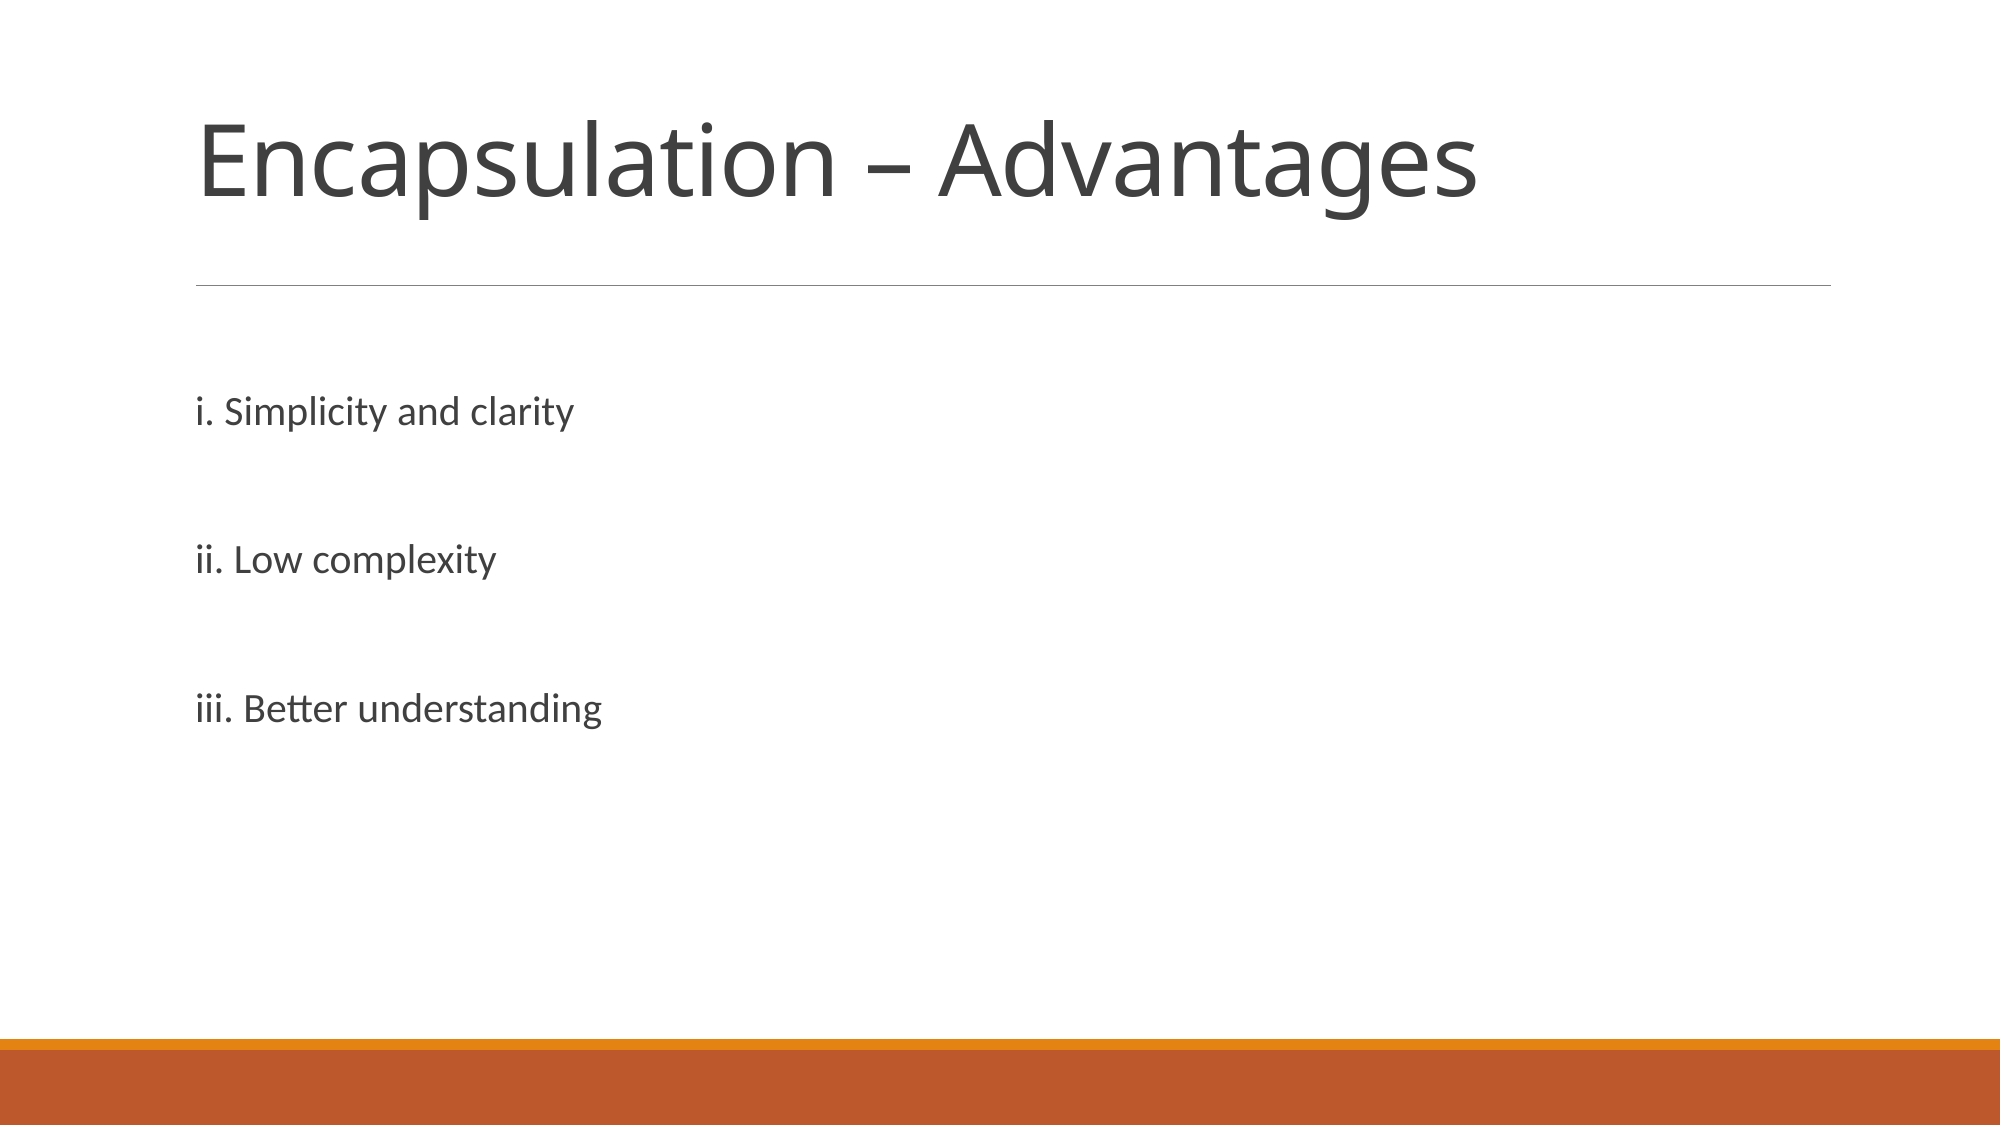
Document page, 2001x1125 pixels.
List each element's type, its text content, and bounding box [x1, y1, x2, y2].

list i. Simplicity and clarity ii. Low complexity iii. Better understanding [180, 302, 1830, 963]
title Encapsulation – Advantages [180, 47, 1830, 285]
